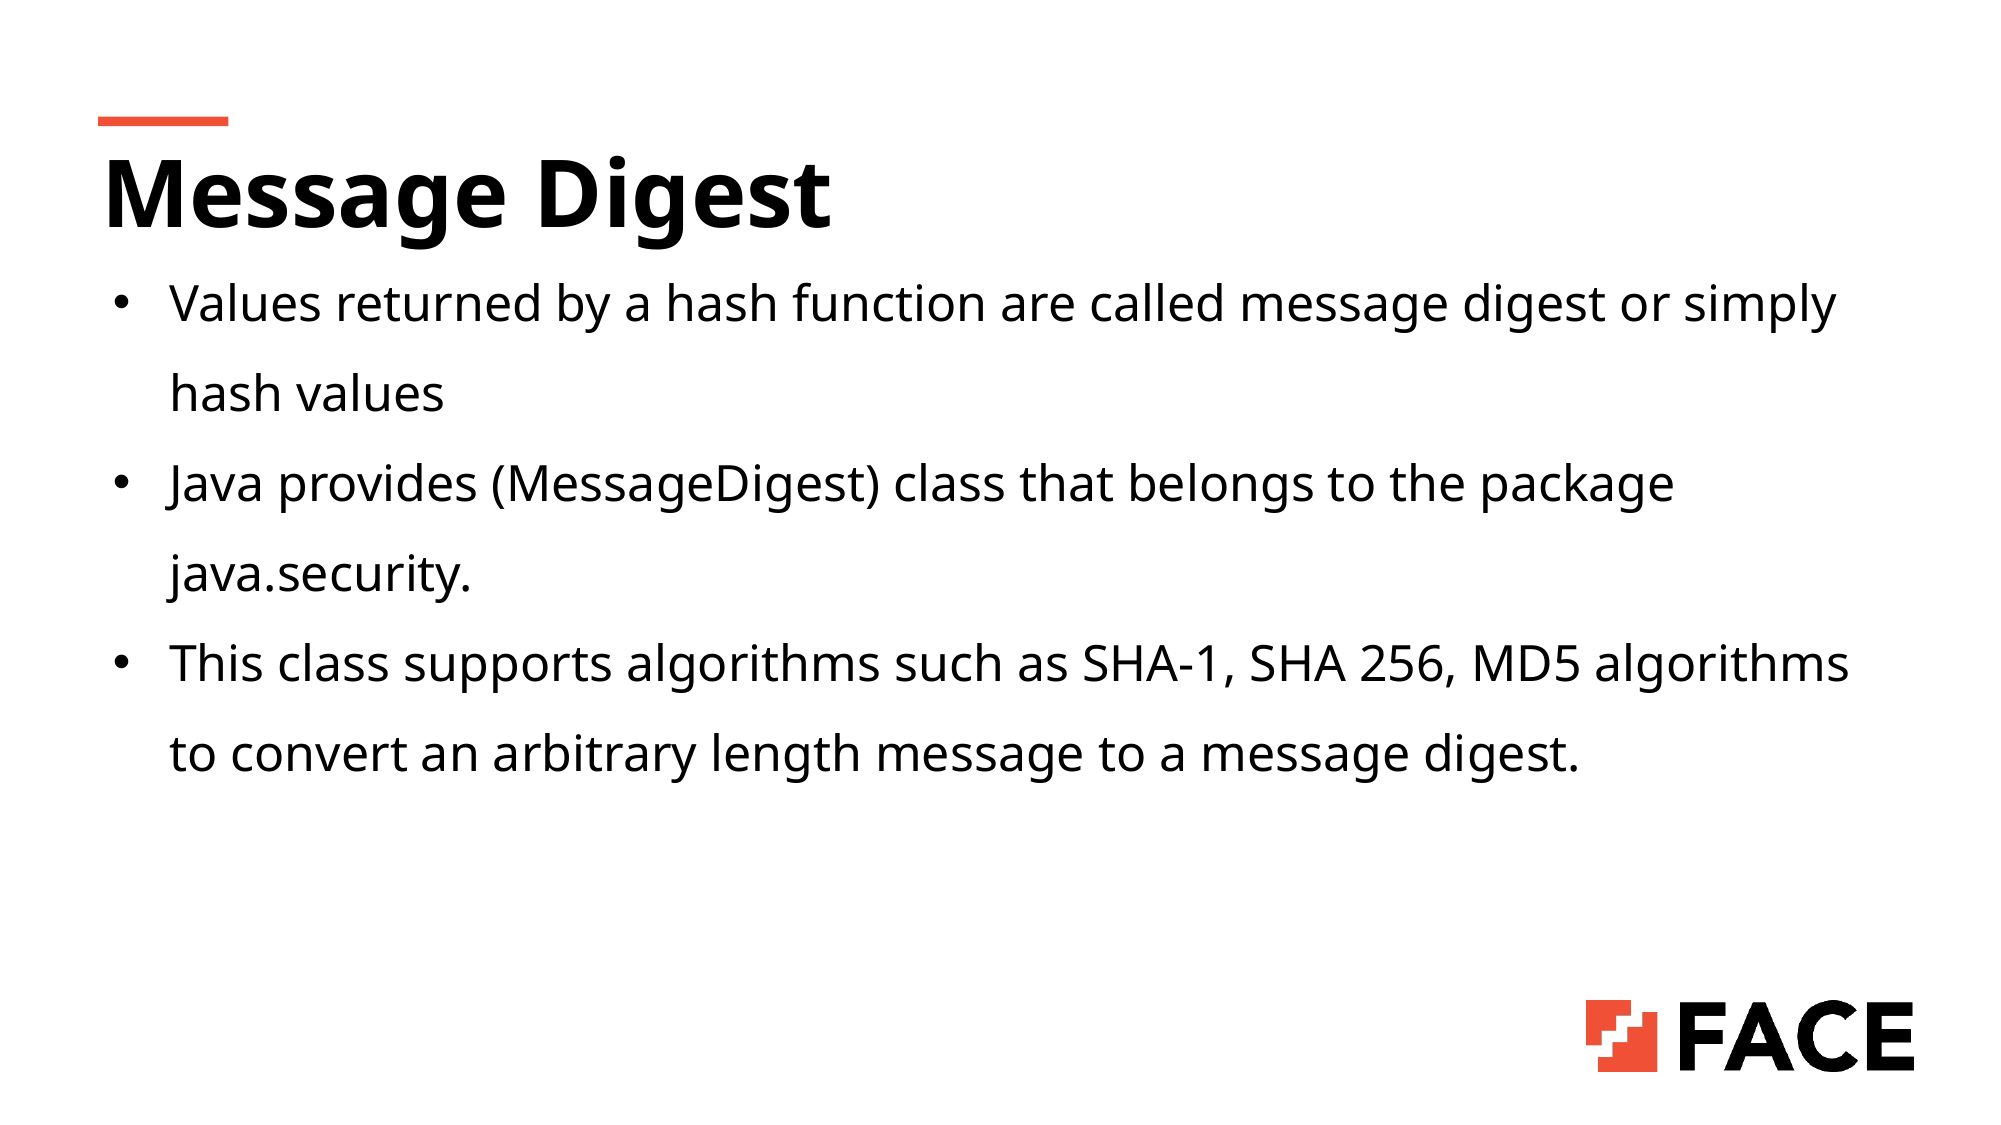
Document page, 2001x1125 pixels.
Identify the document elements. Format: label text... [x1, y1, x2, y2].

text_box Message Digest [86, 126, 1938, 254]
text_box [96, 115, 231, 128]
picture [1586, 1000, 1915, 1072]
text_box Values returned by a hash function are called message digest or simply hash values Java provides (MessageDigest) class that belongs to the package java.security. This class supports algorithms such as SHA-1, SHA 256, MD5 algorithms to convert an arbitrary length message to a message digest. [98, 254, 1900, 789]
